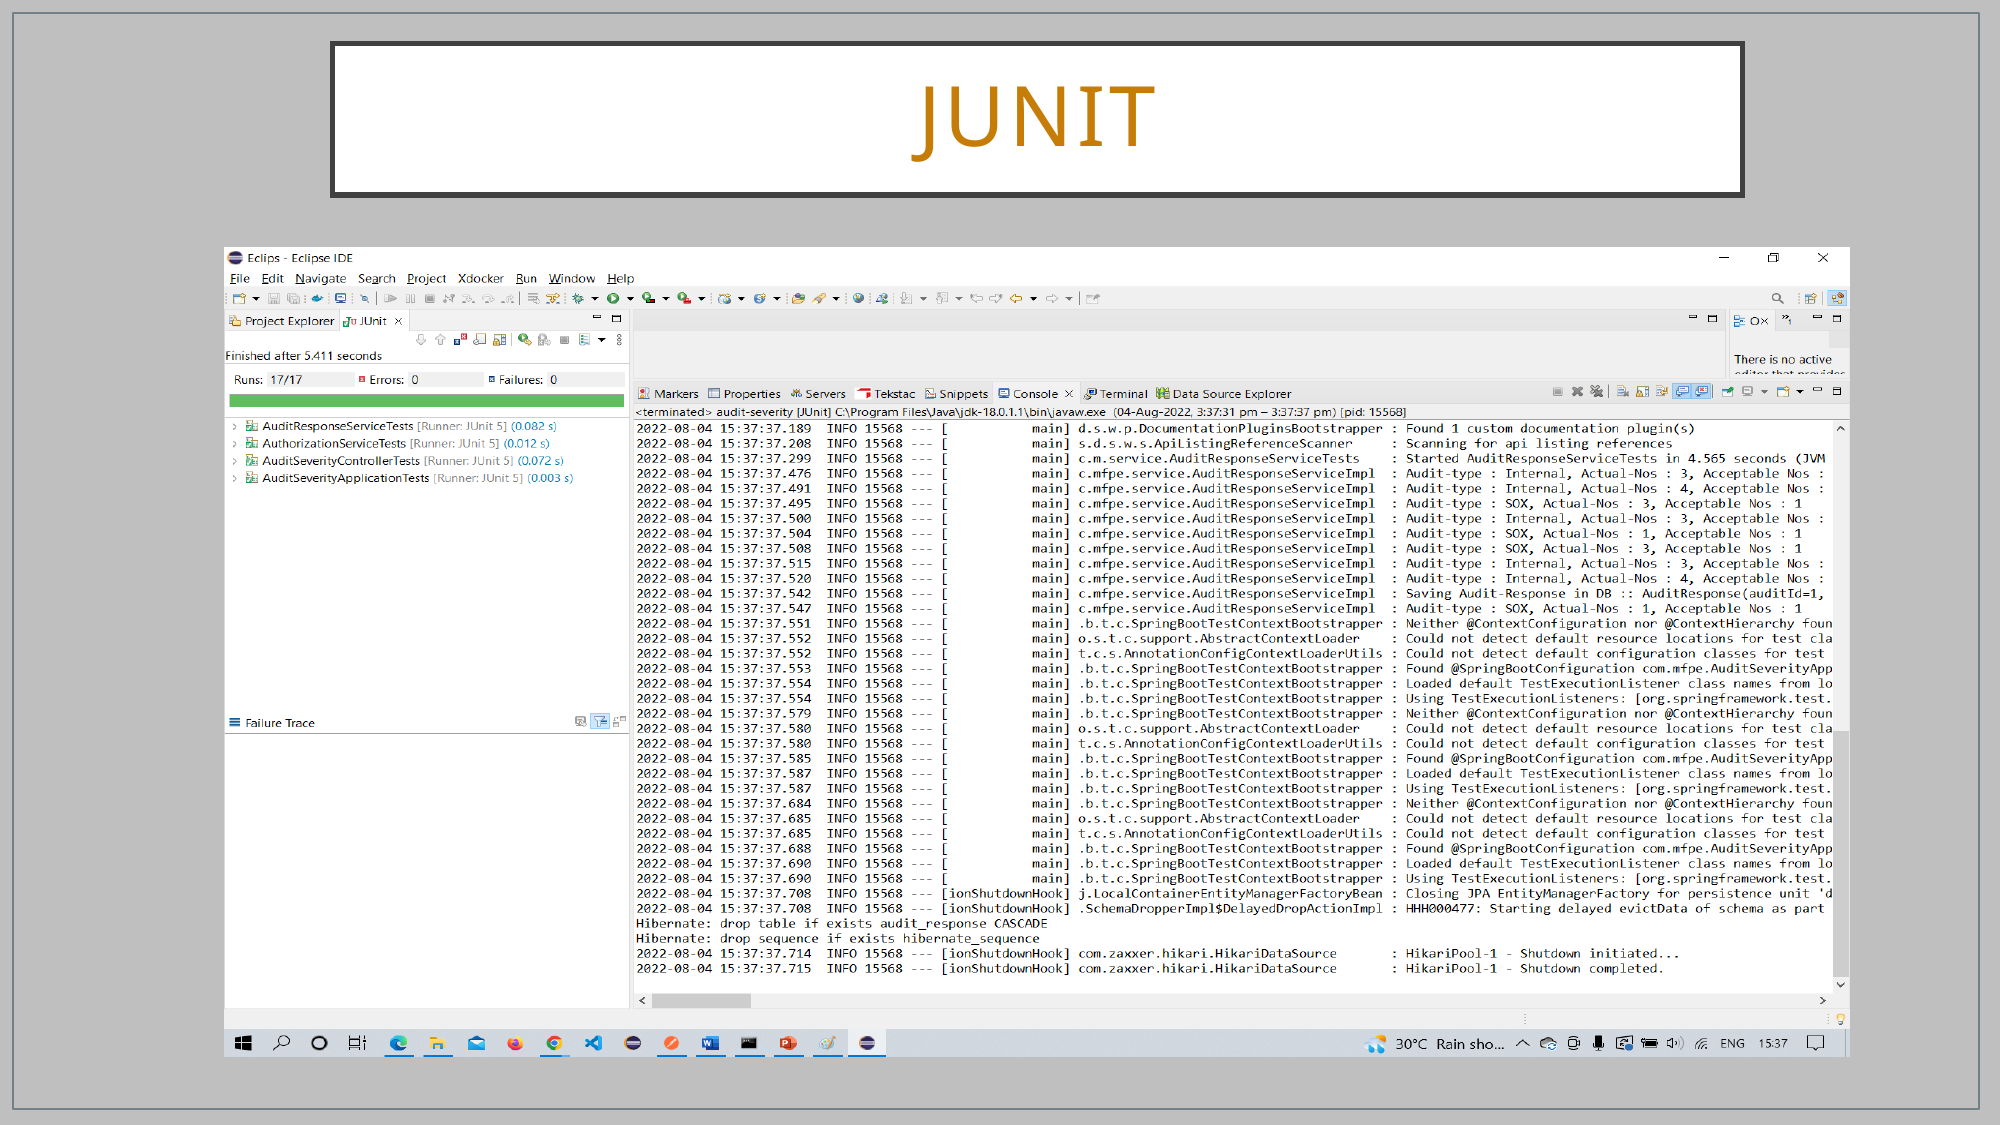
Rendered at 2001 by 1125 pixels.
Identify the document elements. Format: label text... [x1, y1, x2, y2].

text_box [12, 12, 1980, 1110]
picture [224, 247, 1850, 1057]
title junit [330, 41, 1745, 198]
